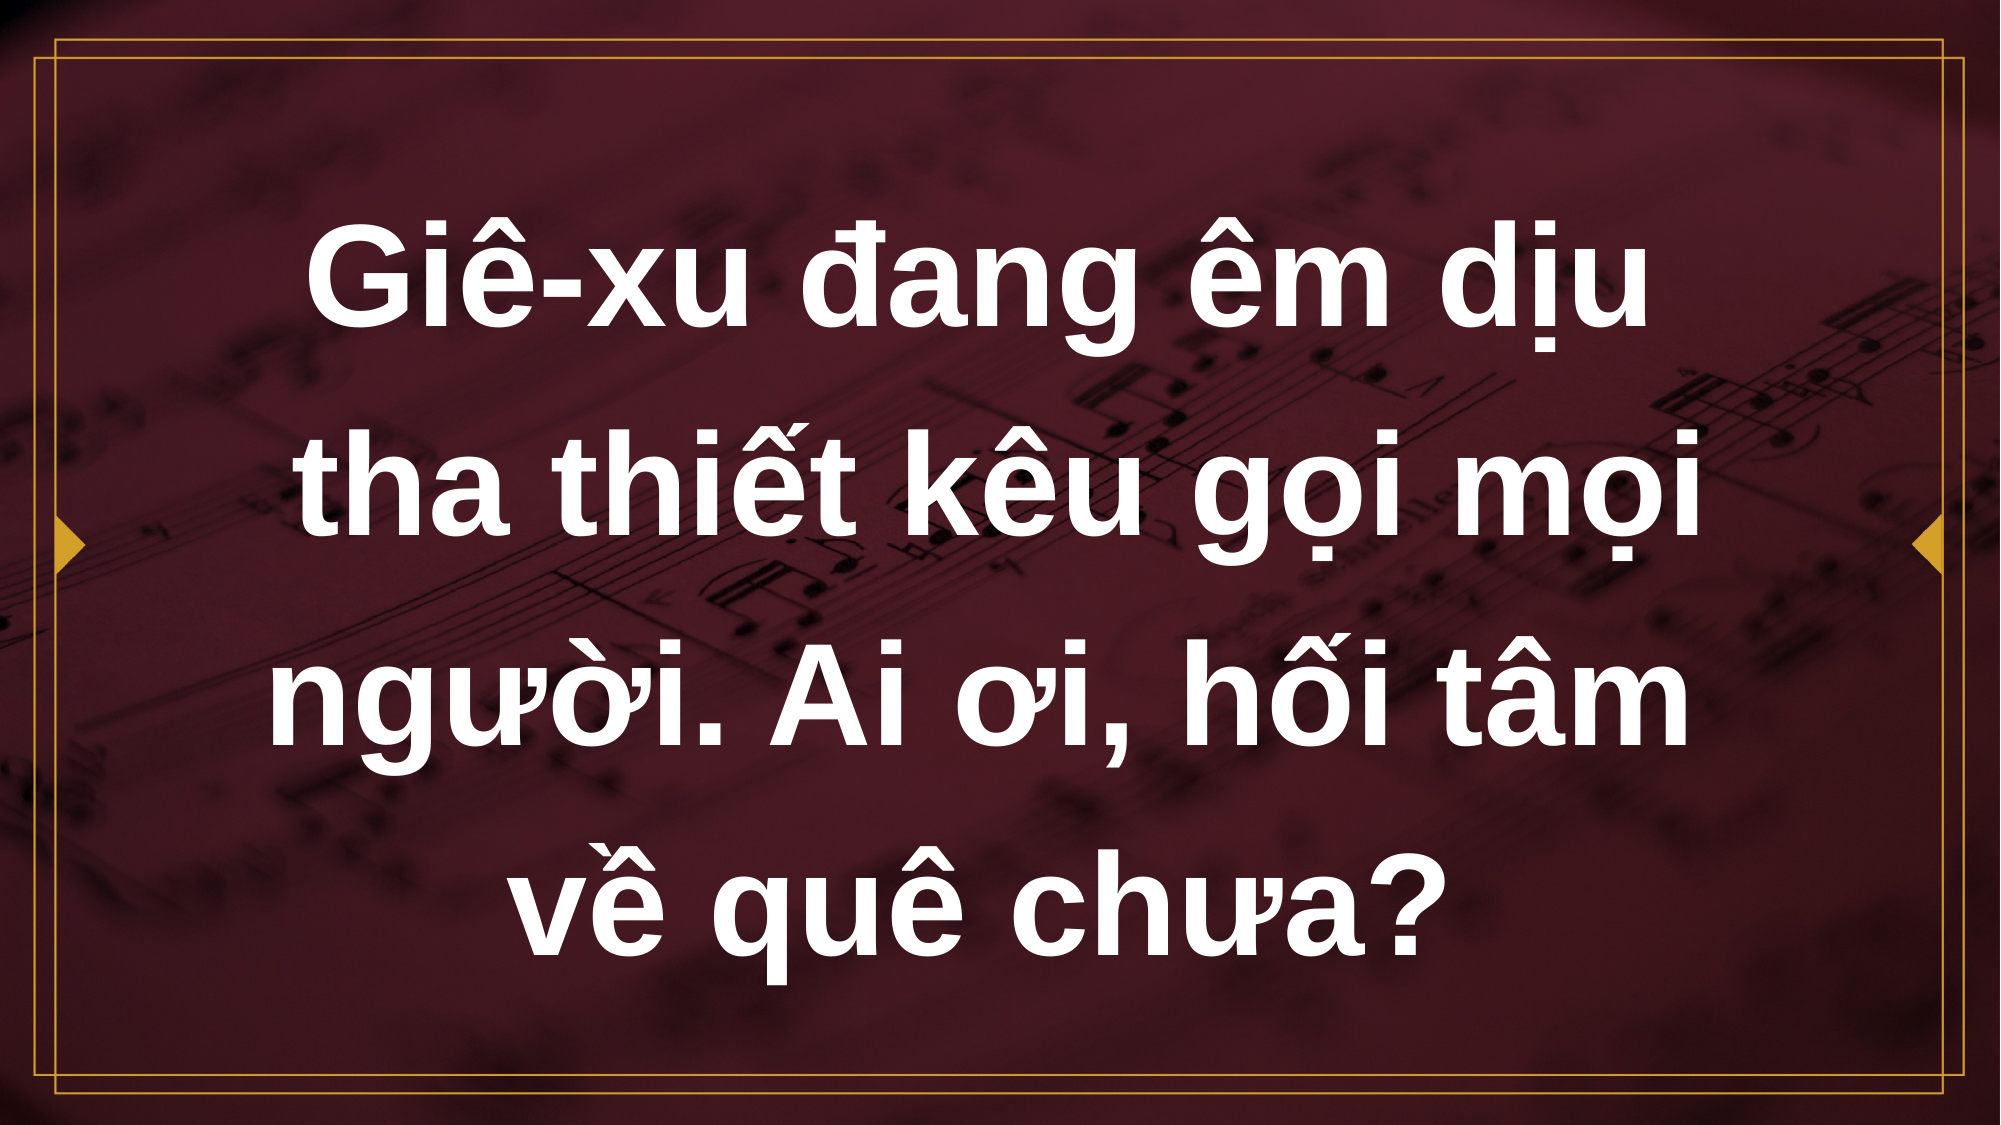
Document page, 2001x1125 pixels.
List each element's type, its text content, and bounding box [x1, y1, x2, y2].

title Giê-xu đang êm dịu tha thiết kêu gọi mọi người. Ai ơi, hối tâm về quê chưa? [55, 53, 1945, 1077]
picture [0, 0, 2000, 1125]
